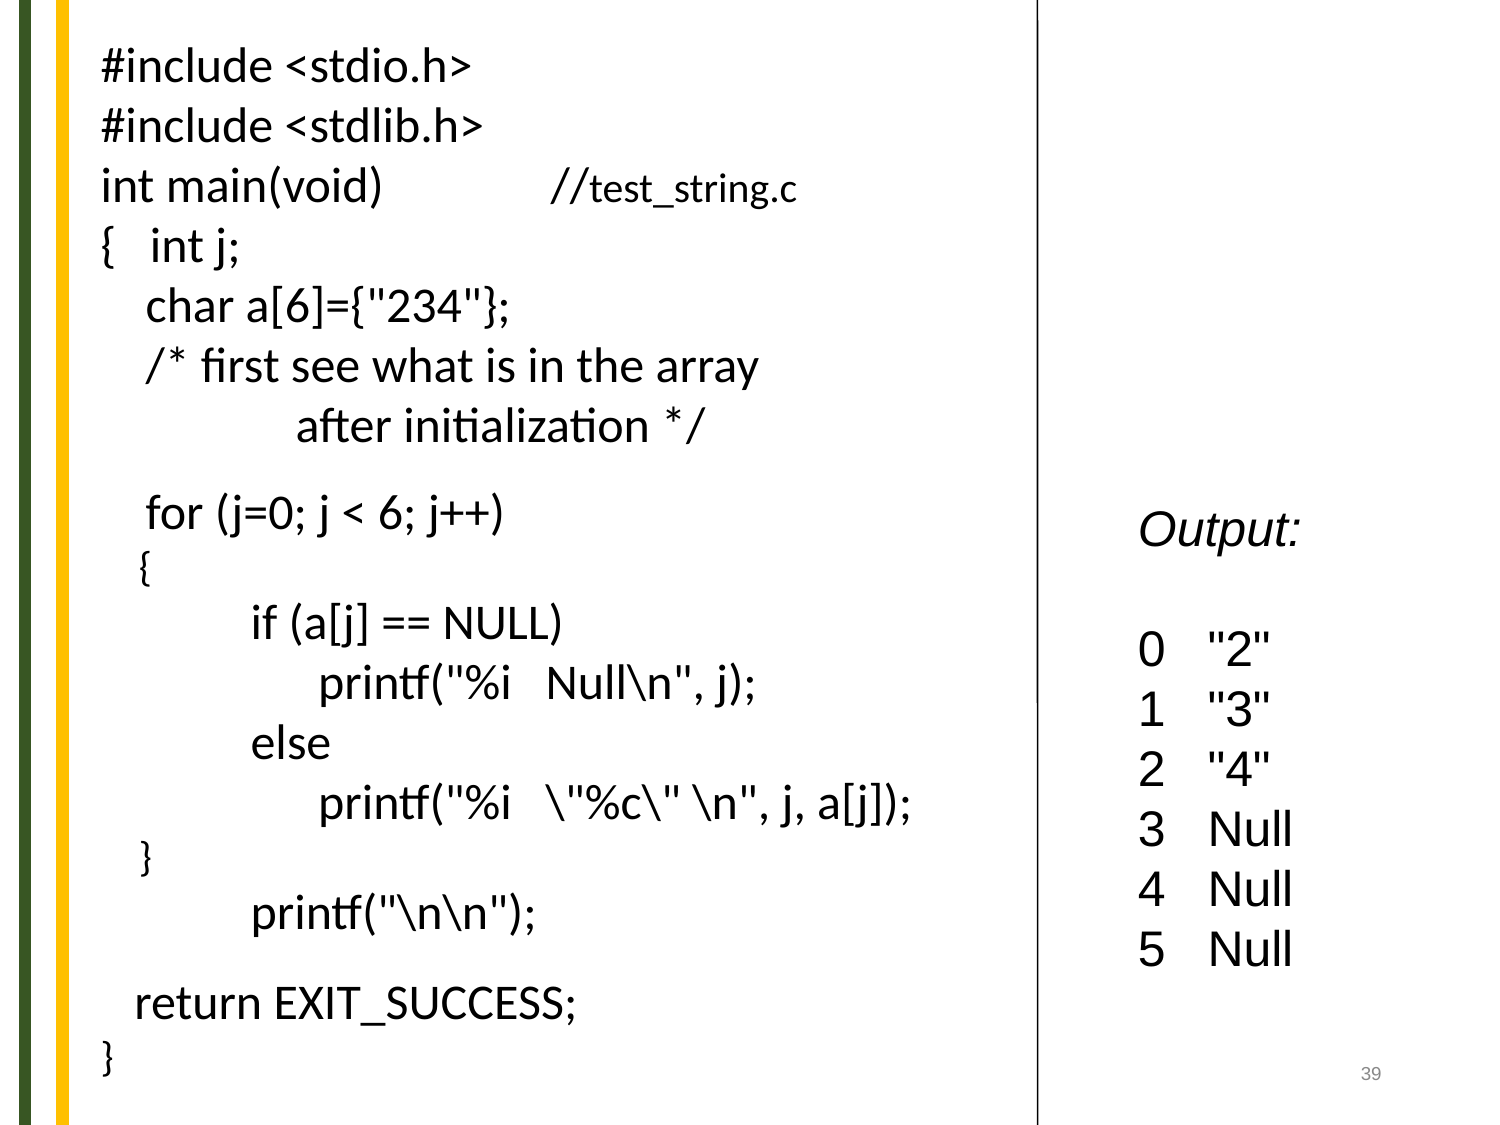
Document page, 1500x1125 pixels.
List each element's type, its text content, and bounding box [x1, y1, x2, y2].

slide_number 39 [1059, 1042, 1397, 1103]
text_box #include <stdio.h> #include <stdlib.h> int main(void) //test_string.c { int j; char a[6]={"234"}; /* first see what is in the array after initialization */ for (j=0; j < 6; j++) { if (a[j] == NULL) printf("%i Null\n", j); else printf("%i \"%c\" \n", j, a[j]); } printf("\n\n"); return EXIT_SUCCESS; } [85, 24, 949, 1125]
text_box Output: 0 "2" 1 "3" 2 "4" 3 Null 4 Null 5 Null [1123, 489, 1332, 1044]
